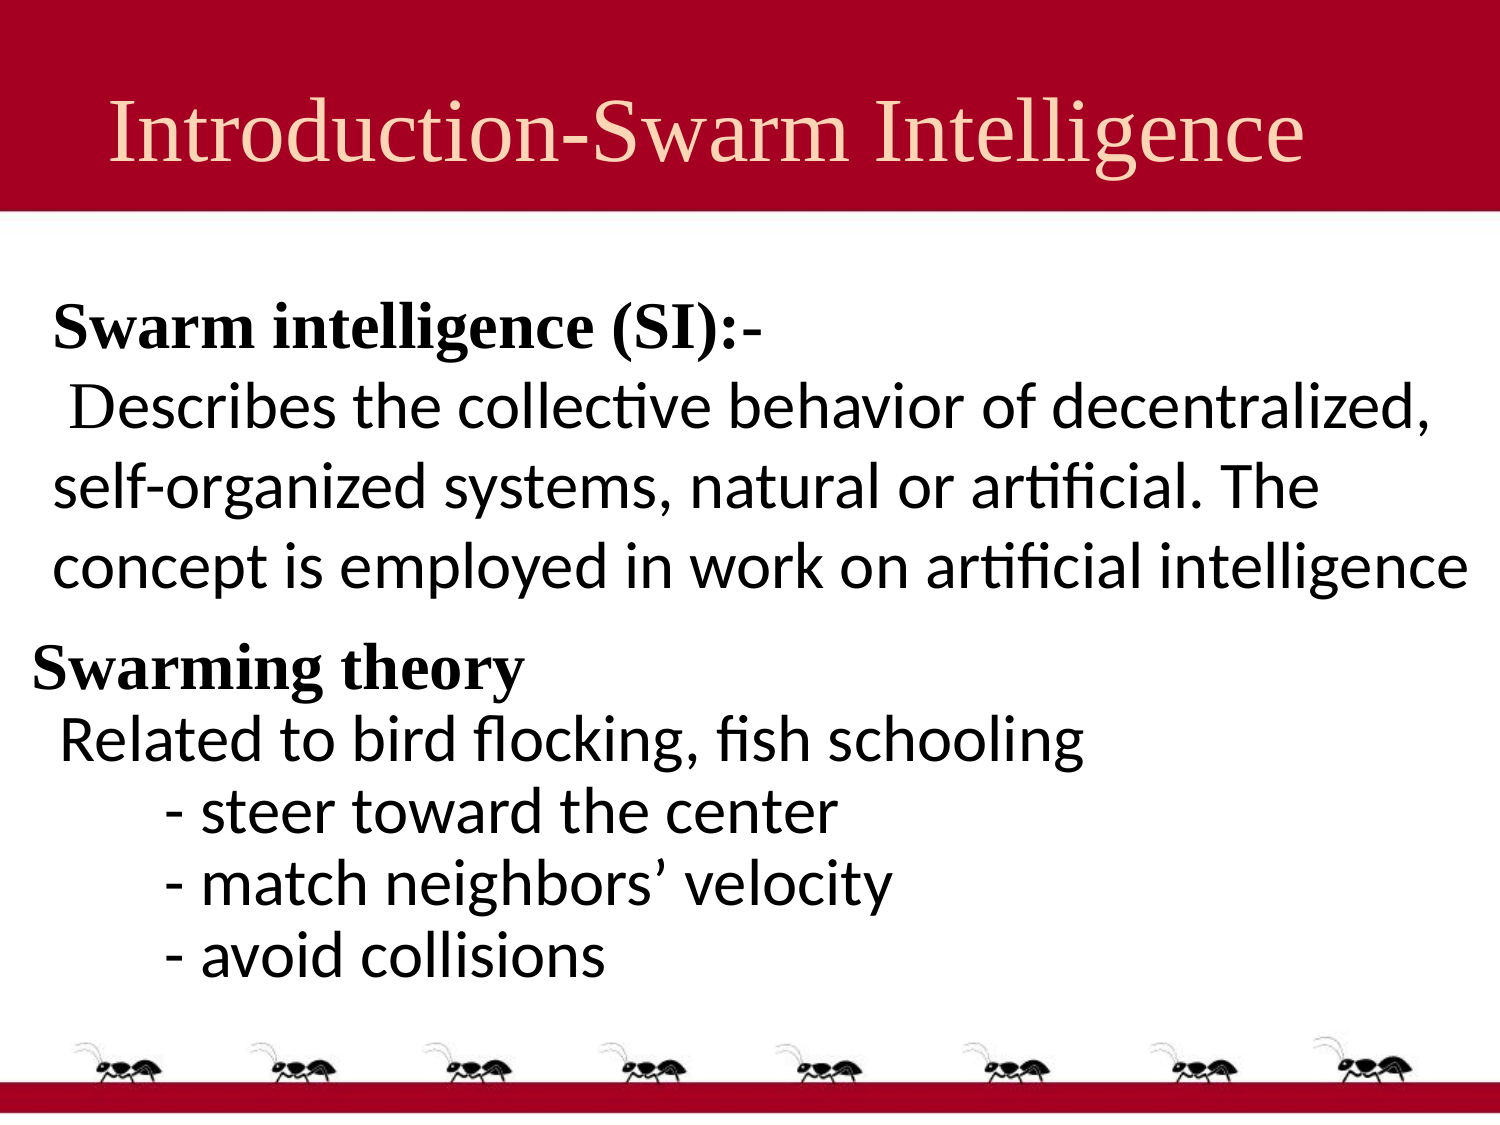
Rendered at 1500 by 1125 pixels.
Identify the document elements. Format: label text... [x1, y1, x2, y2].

text_box Swarming theory Related to bird flocking, fish schooling - steer toward the center - match neighbors’ velocity - avoid collisions [0, 624, 1500, 1080]
text_box Introduction-Swarm Intelligence [92, 62, 1324, 188]
picture [0, 1080, 1500, 1125]
picture [0, 0, 1500, 624]
text_box Swarm intelligence (SI):- Describes the collective behavior of decentralized, self-organized systems, natural or artificial. The concept is employed in work on artificial intelligence [37, 274, 1500, 609]
